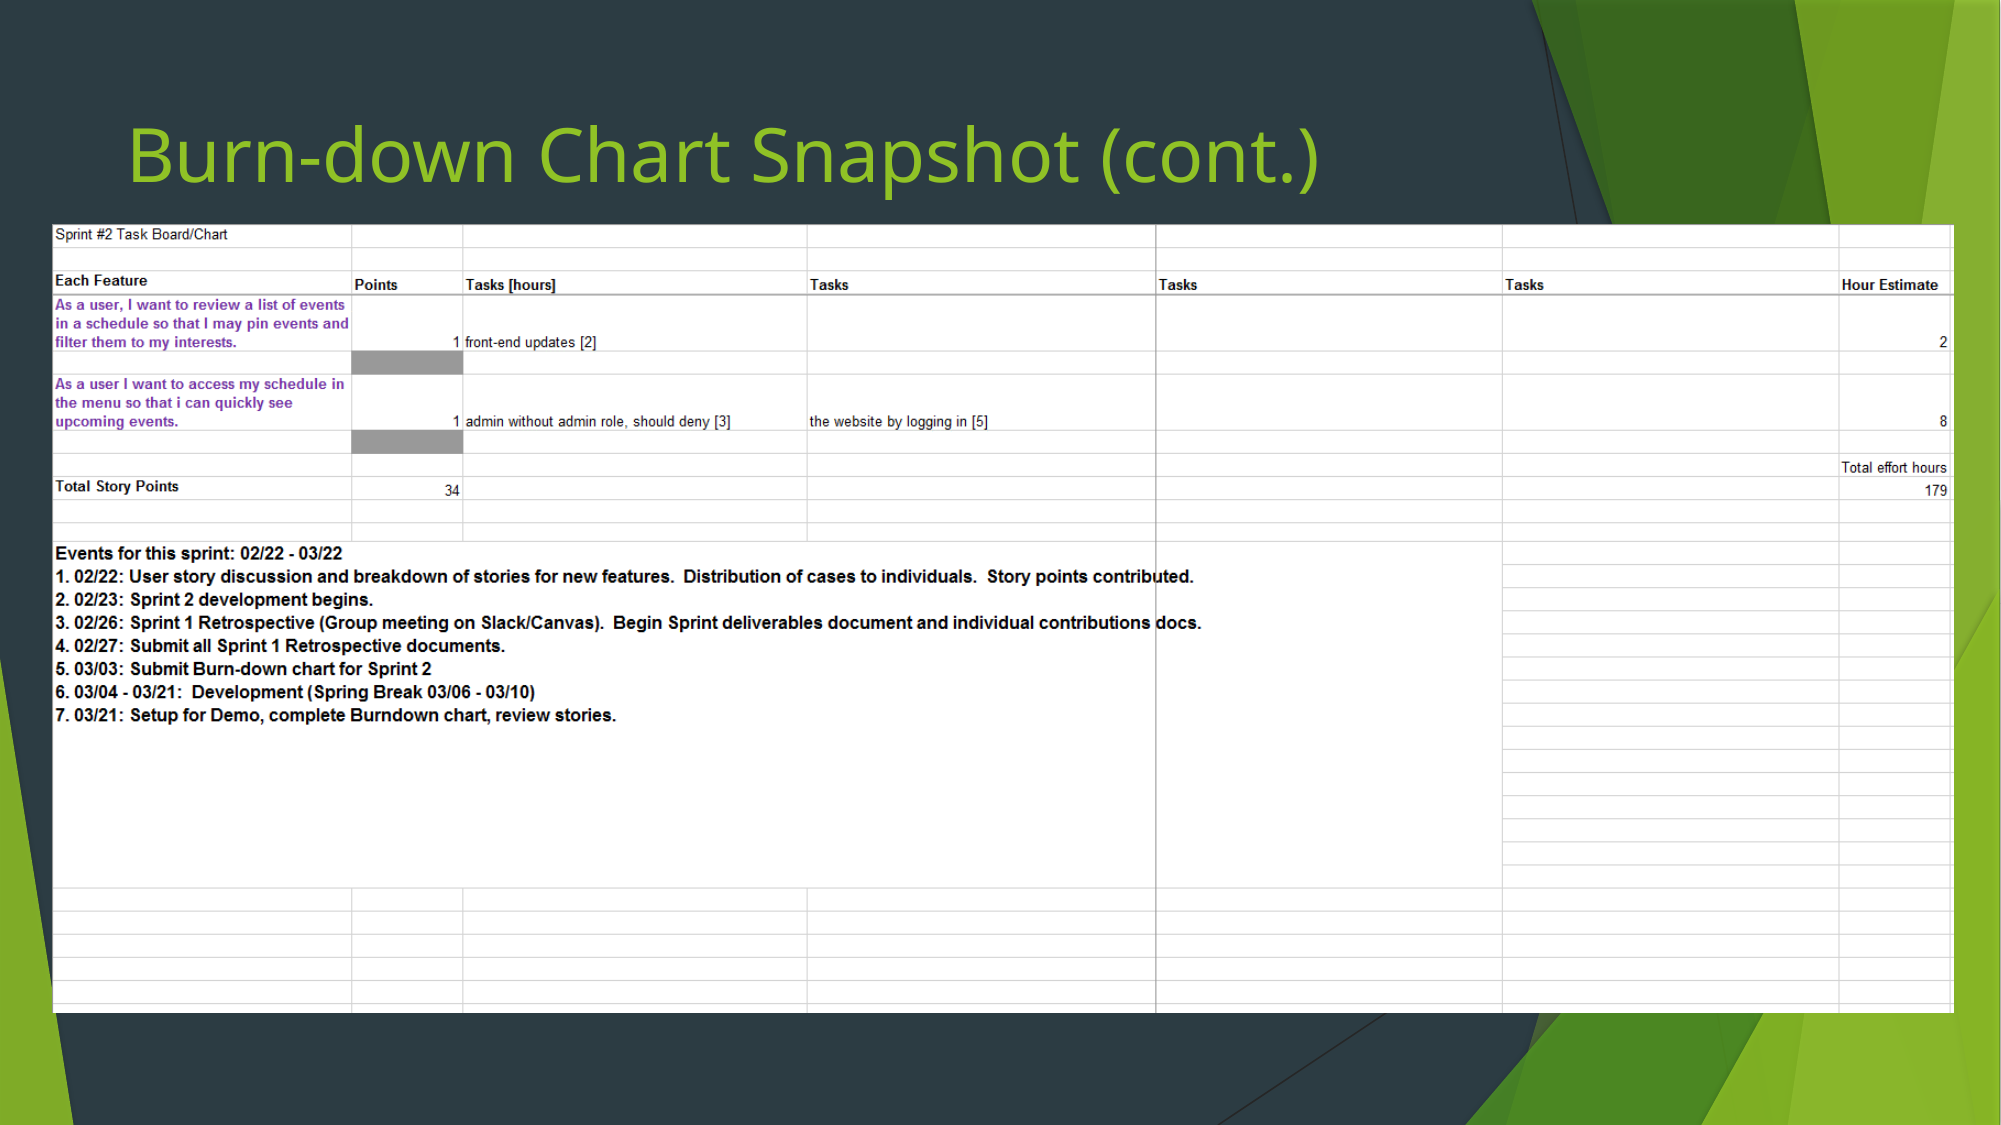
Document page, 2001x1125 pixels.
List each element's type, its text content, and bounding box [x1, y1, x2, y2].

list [52, 223, 1955, 1013]
title Burn-down Chart Snapshot (cont.) [111, 99, 1522, 223]
